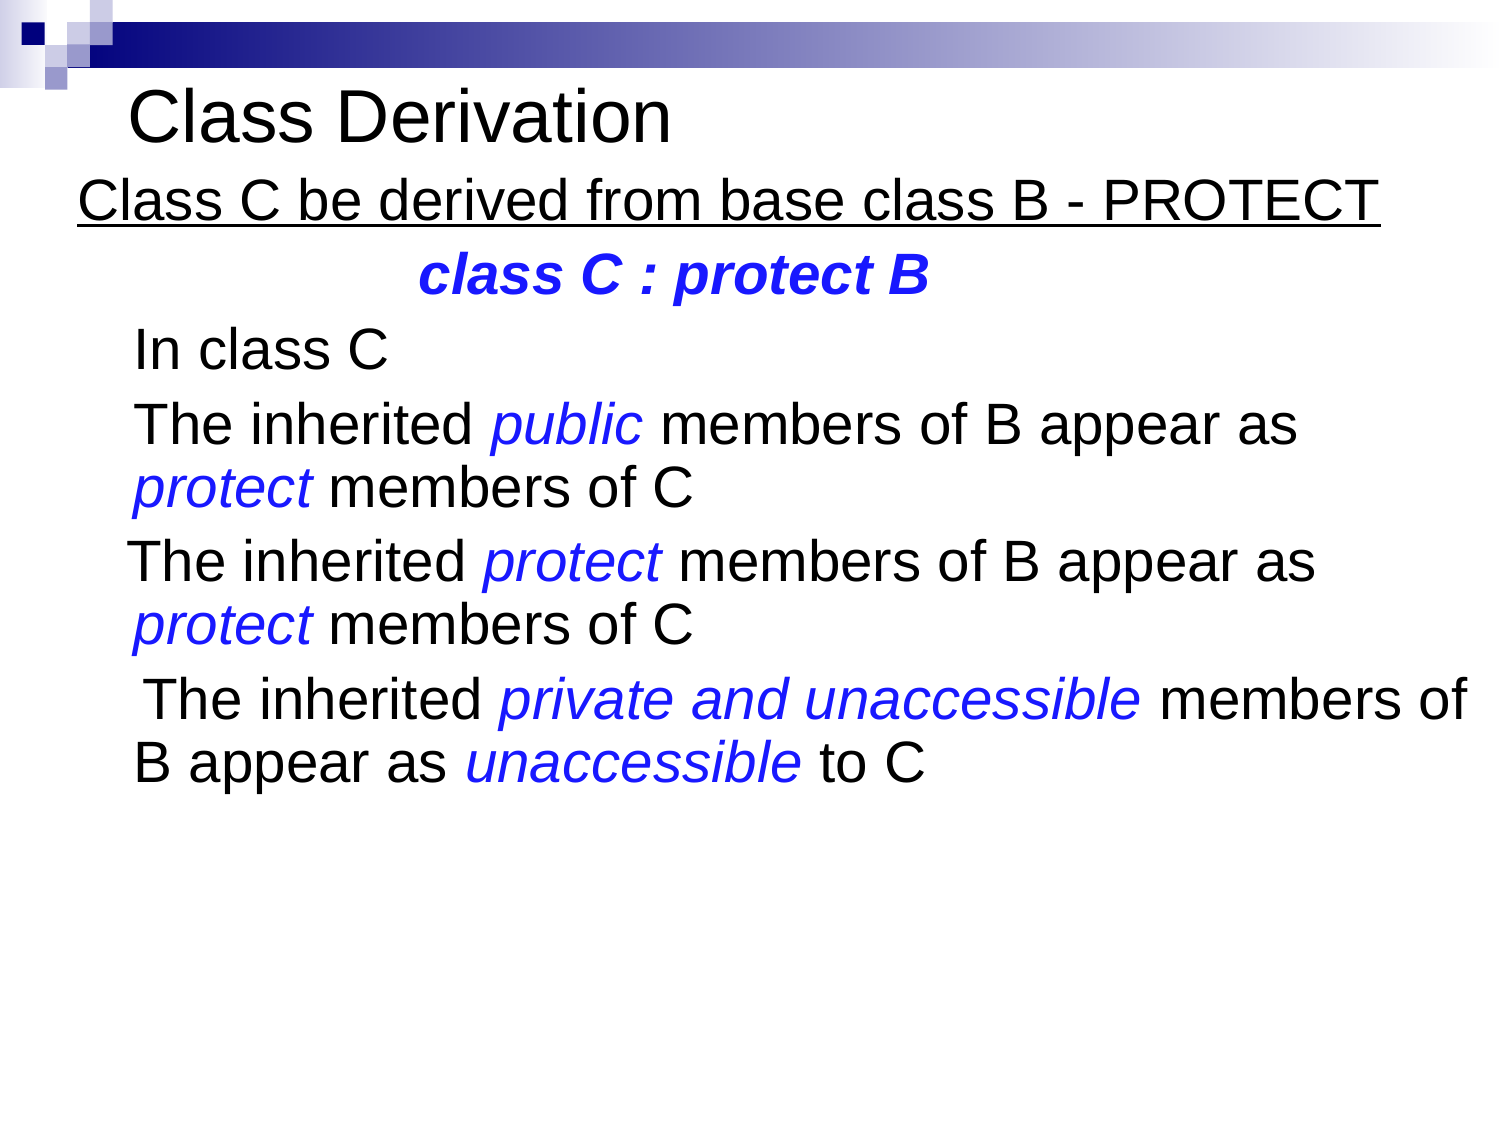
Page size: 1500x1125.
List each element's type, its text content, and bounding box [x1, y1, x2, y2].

title Class Derivation [112, 62, 1451, 162]
list Class C be derived from base class B - PROTECT class C : protect B In class C The inherited public members of B appear as protect members of C The inherited protect members of B appear as protect members of C The inherited private and unaccessible members of B appear as unaccessible to C [62, 162, 1500, 1125]
